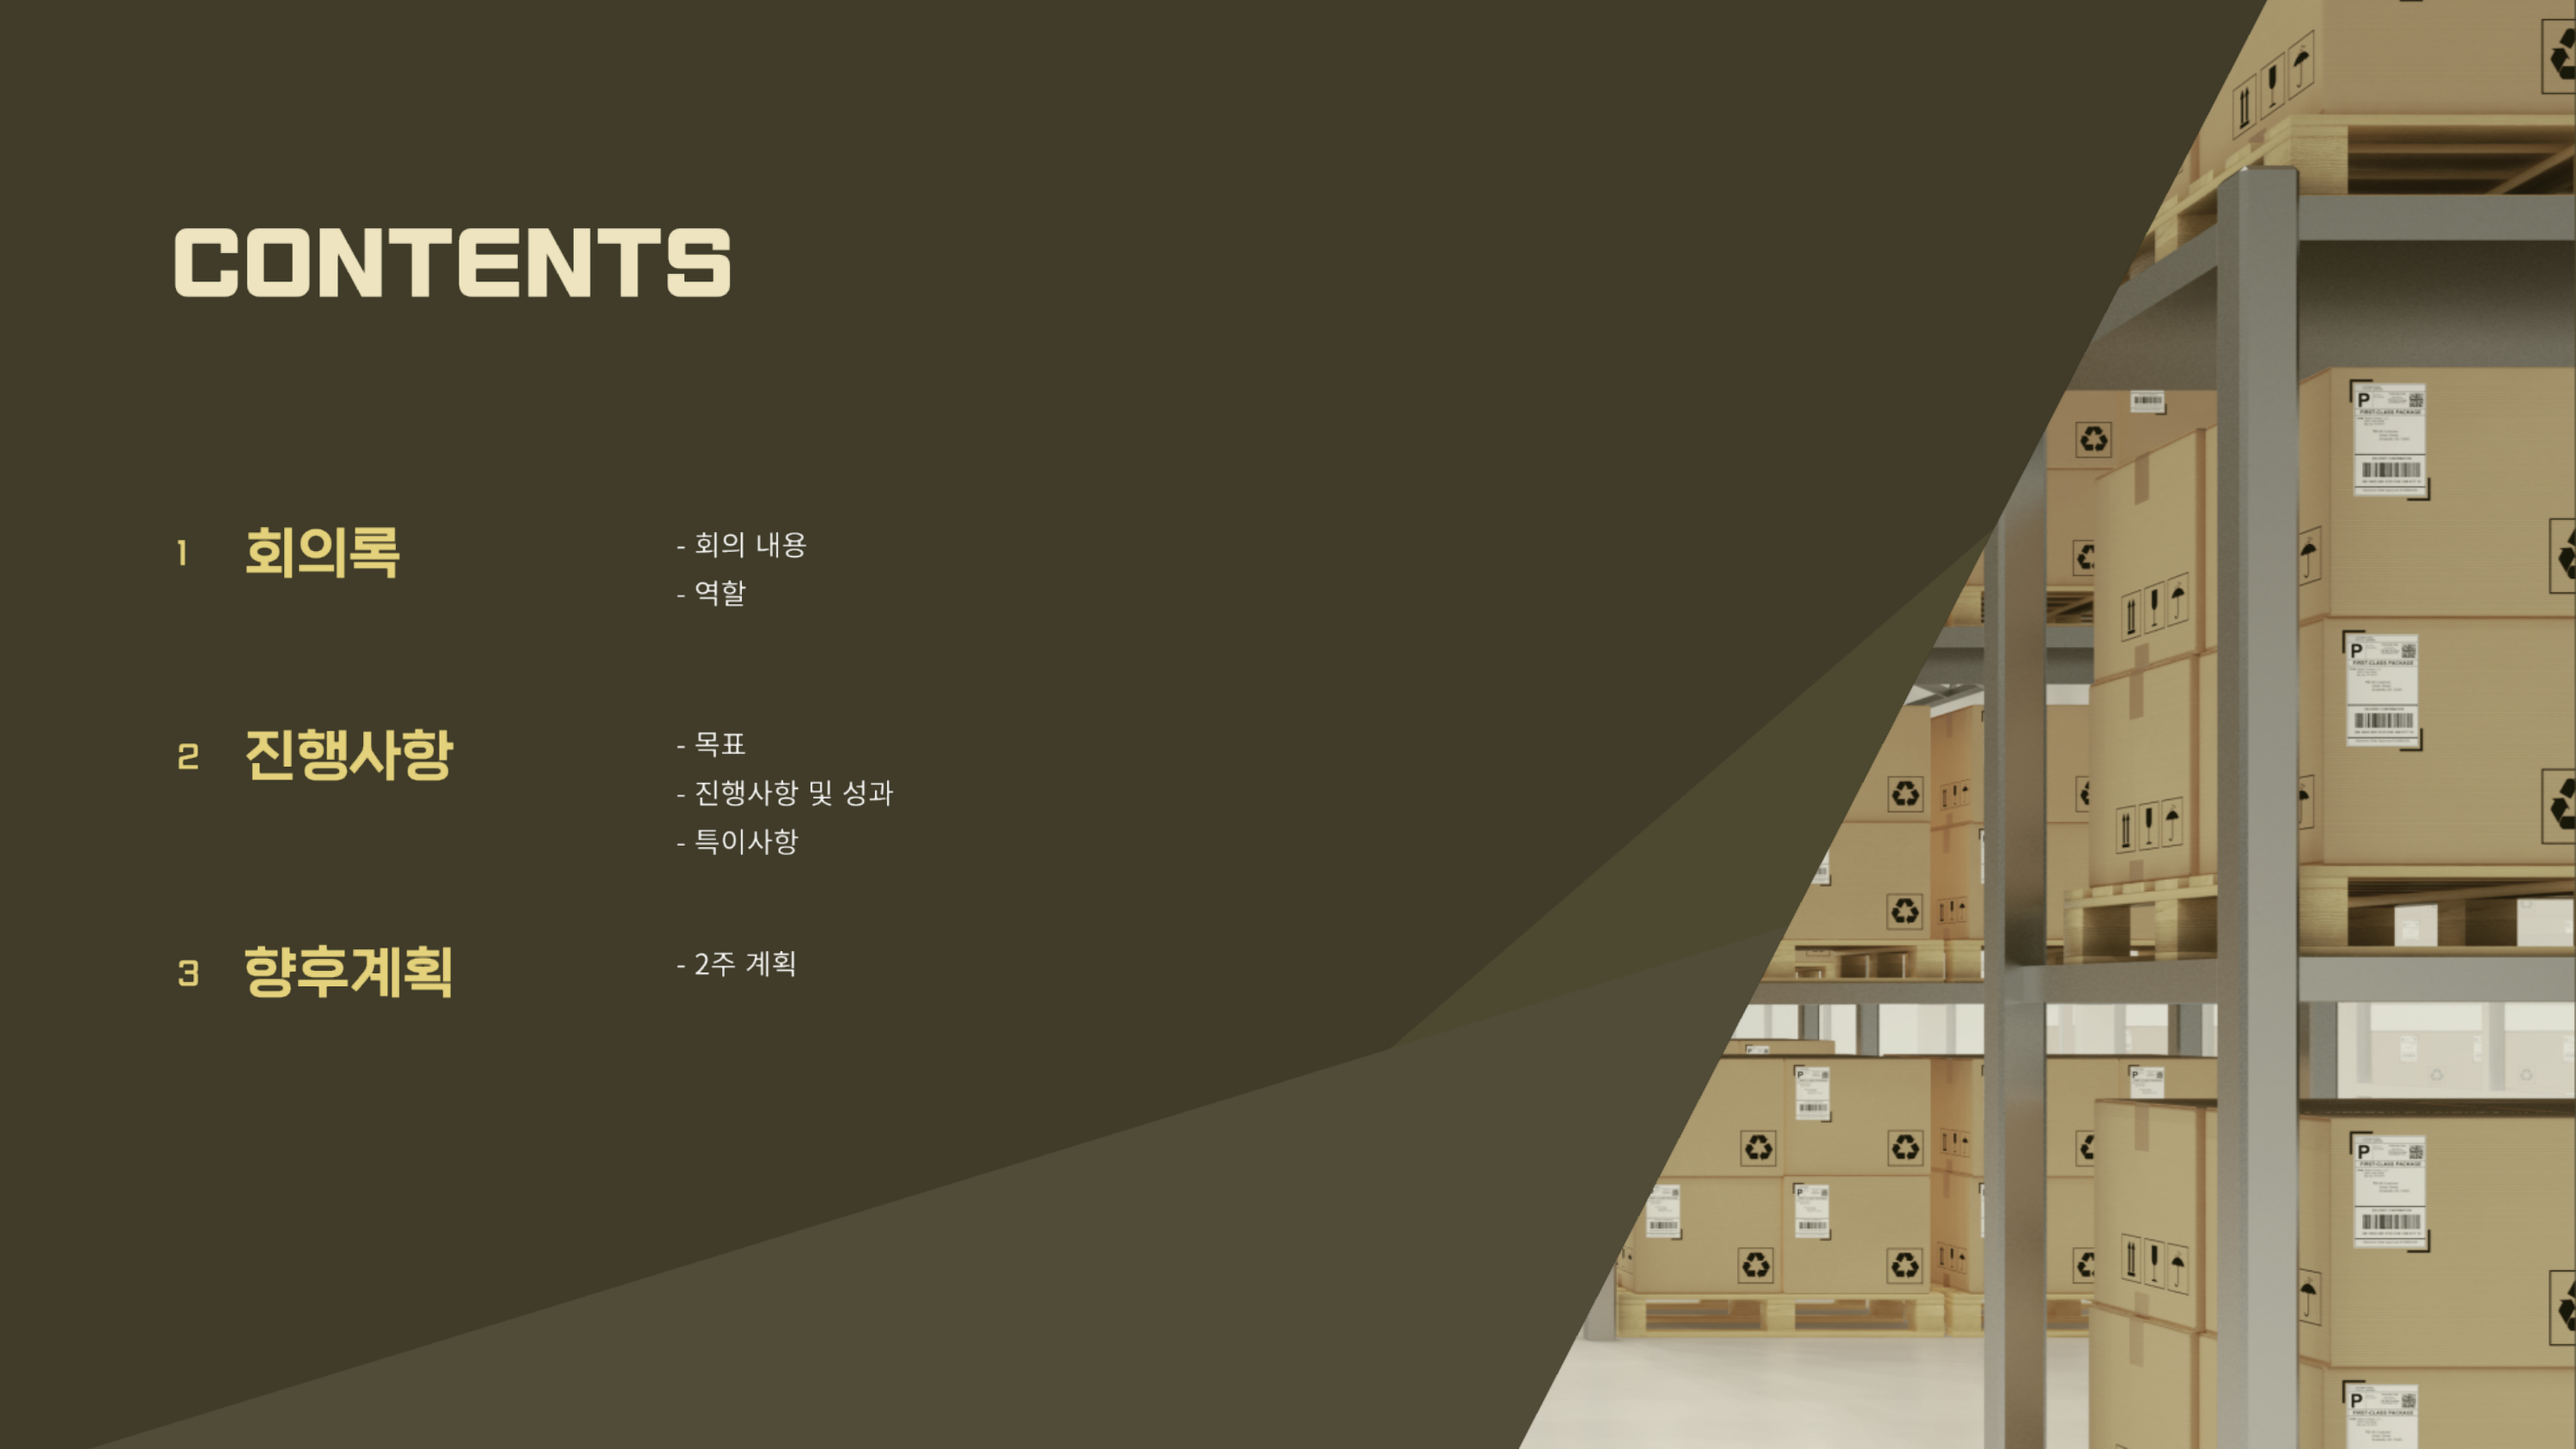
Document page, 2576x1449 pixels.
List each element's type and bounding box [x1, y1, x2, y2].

picture [672, 939, 811, 997]
picture [236, 711, 486, 809]
picture [672, 520, 822, 627]
text_box [0, 27, 1515, 1449]
text_box [1519, 0, 2576, 1449]
picture [672, 719, 908, 876]
picture [172, 527, 203, 594]
picture [235, 508, 432, 606]
picture [157, 194, 776, 336]
picture [172, 731, 218, 785]
picture [172, 948, 216, 1001]
picture [235, 927, 482, 1043]
